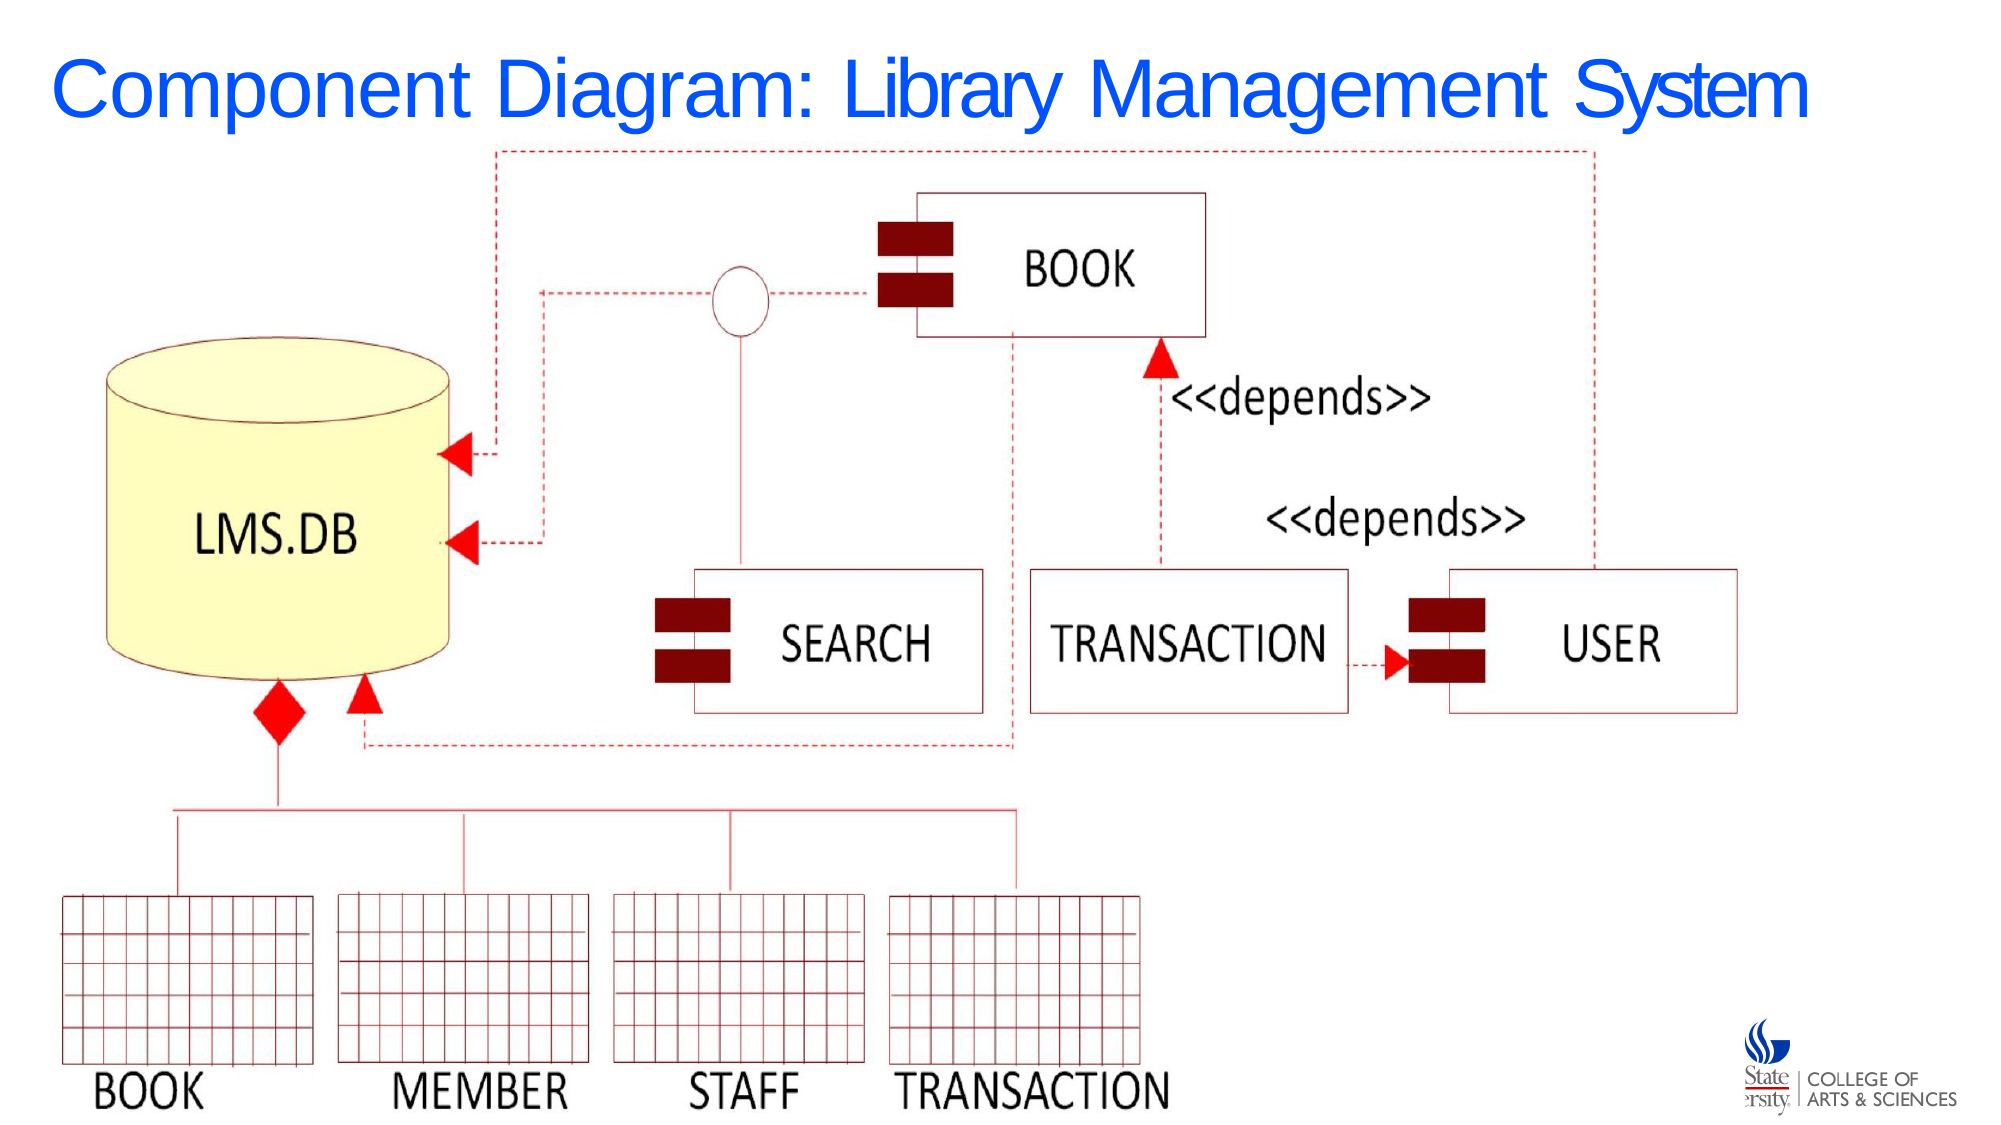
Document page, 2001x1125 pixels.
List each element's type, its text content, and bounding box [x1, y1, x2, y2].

picture [54, 134, 1959, 1121]
title Component Diagram: Library Management System [0, 0, 1834, 178]
